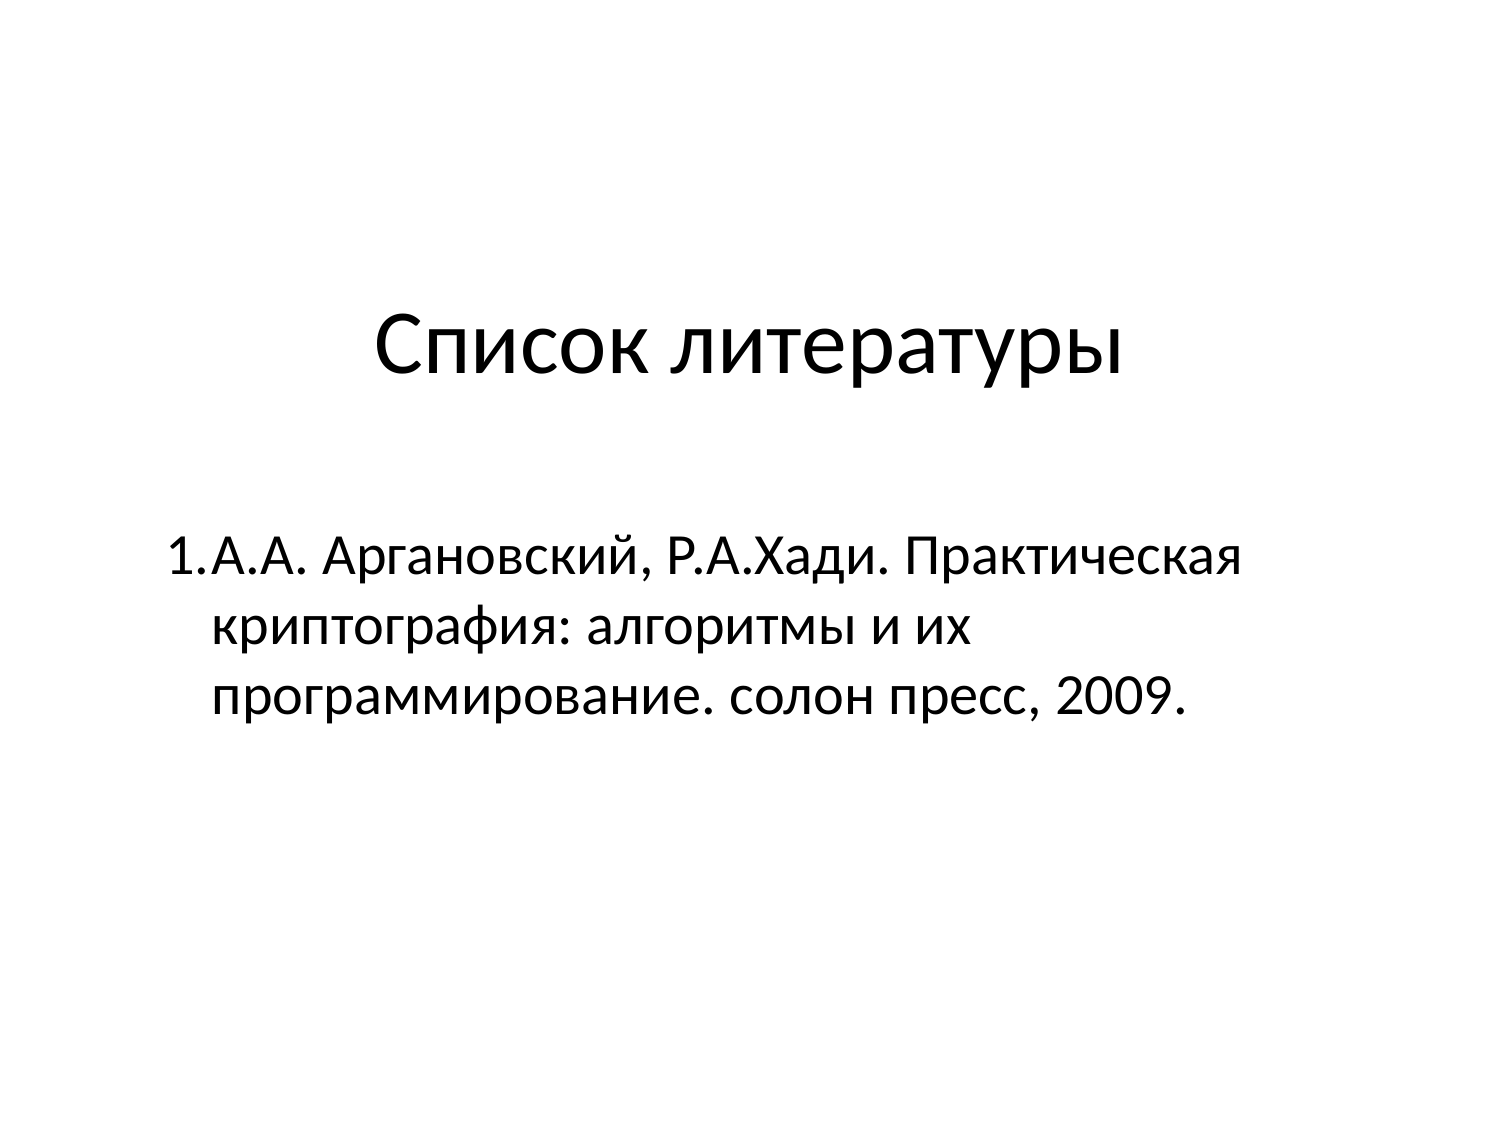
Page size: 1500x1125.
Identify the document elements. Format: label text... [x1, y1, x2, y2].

title Список литературы [75, 242, 1425, 431]
list А.А. Аргановский, Р.А.Хади. Практическая криптография: алгоритмы и их программирование. солон пресс, 2009. [75, 508, 1425, 755]
